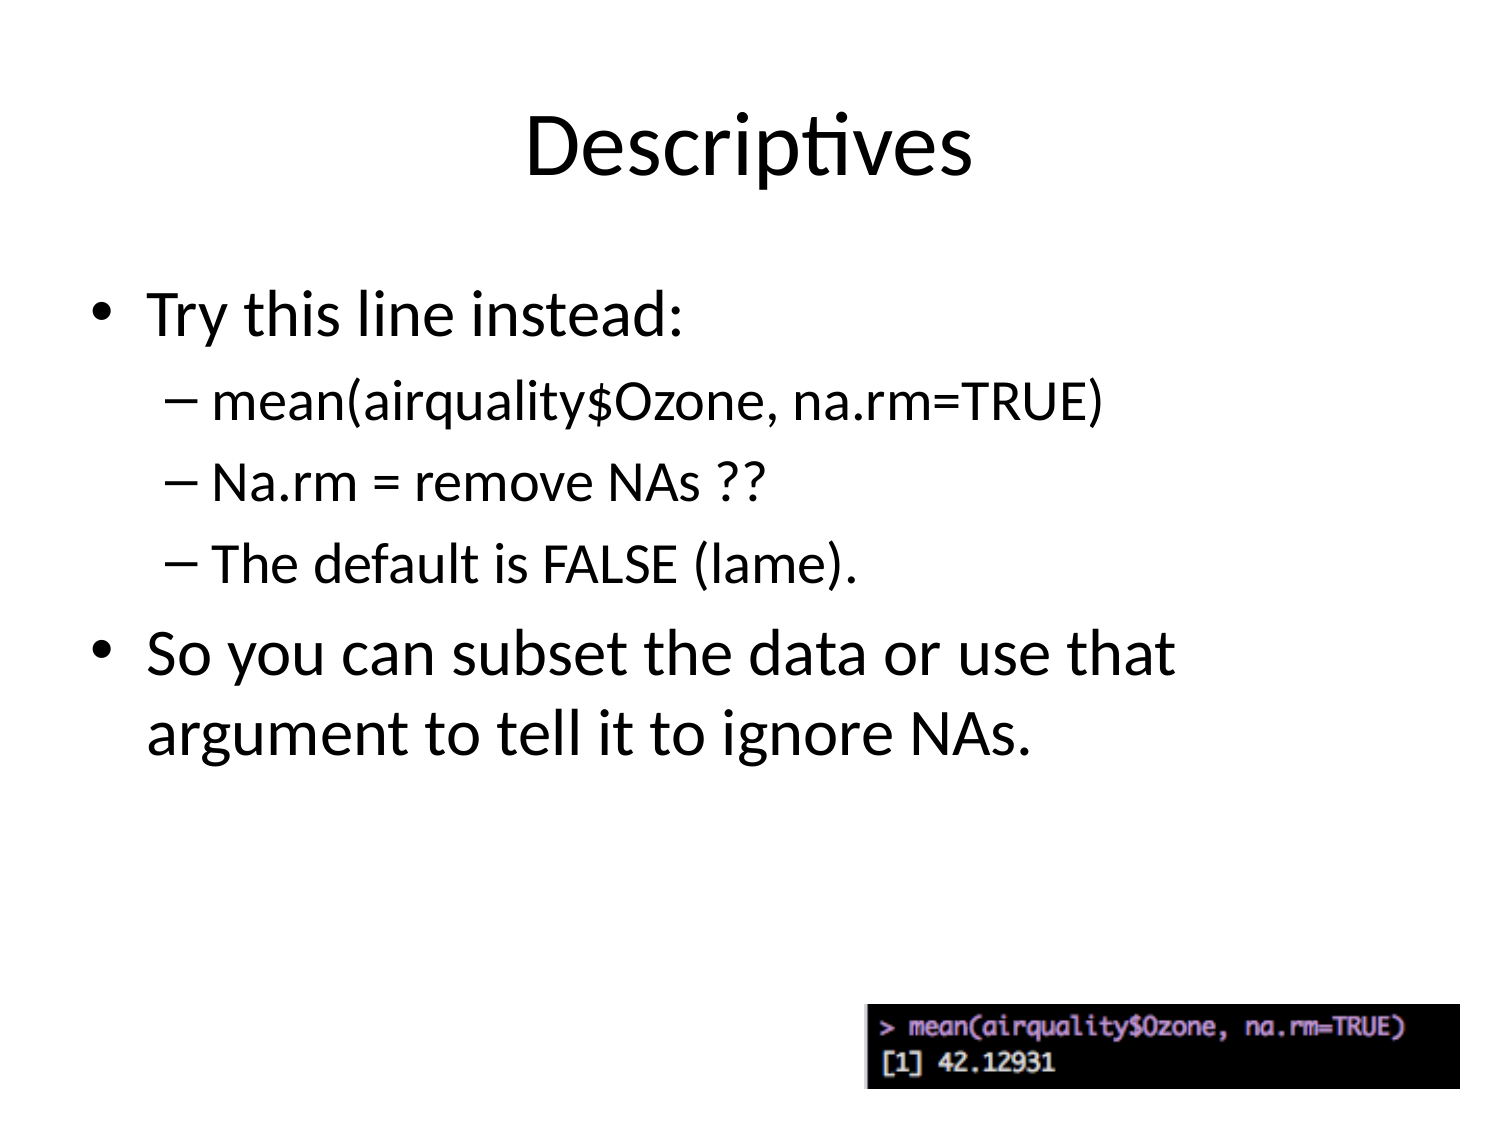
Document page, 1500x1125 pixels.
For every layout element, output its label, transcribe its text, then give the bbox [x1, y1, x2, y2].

list Try this line instead: mean(airquality$Ozone, na.rm=TRUE) Na.rm = remove NAs ?? The default is FALSE (lame). So you can subset the data or use that argument to tell it to ignore NAs. [75, 262, 1425, 1005]
title Descriptives [75, 45, 1425, 233]
picture [863, 1004, 1461, 1089]
